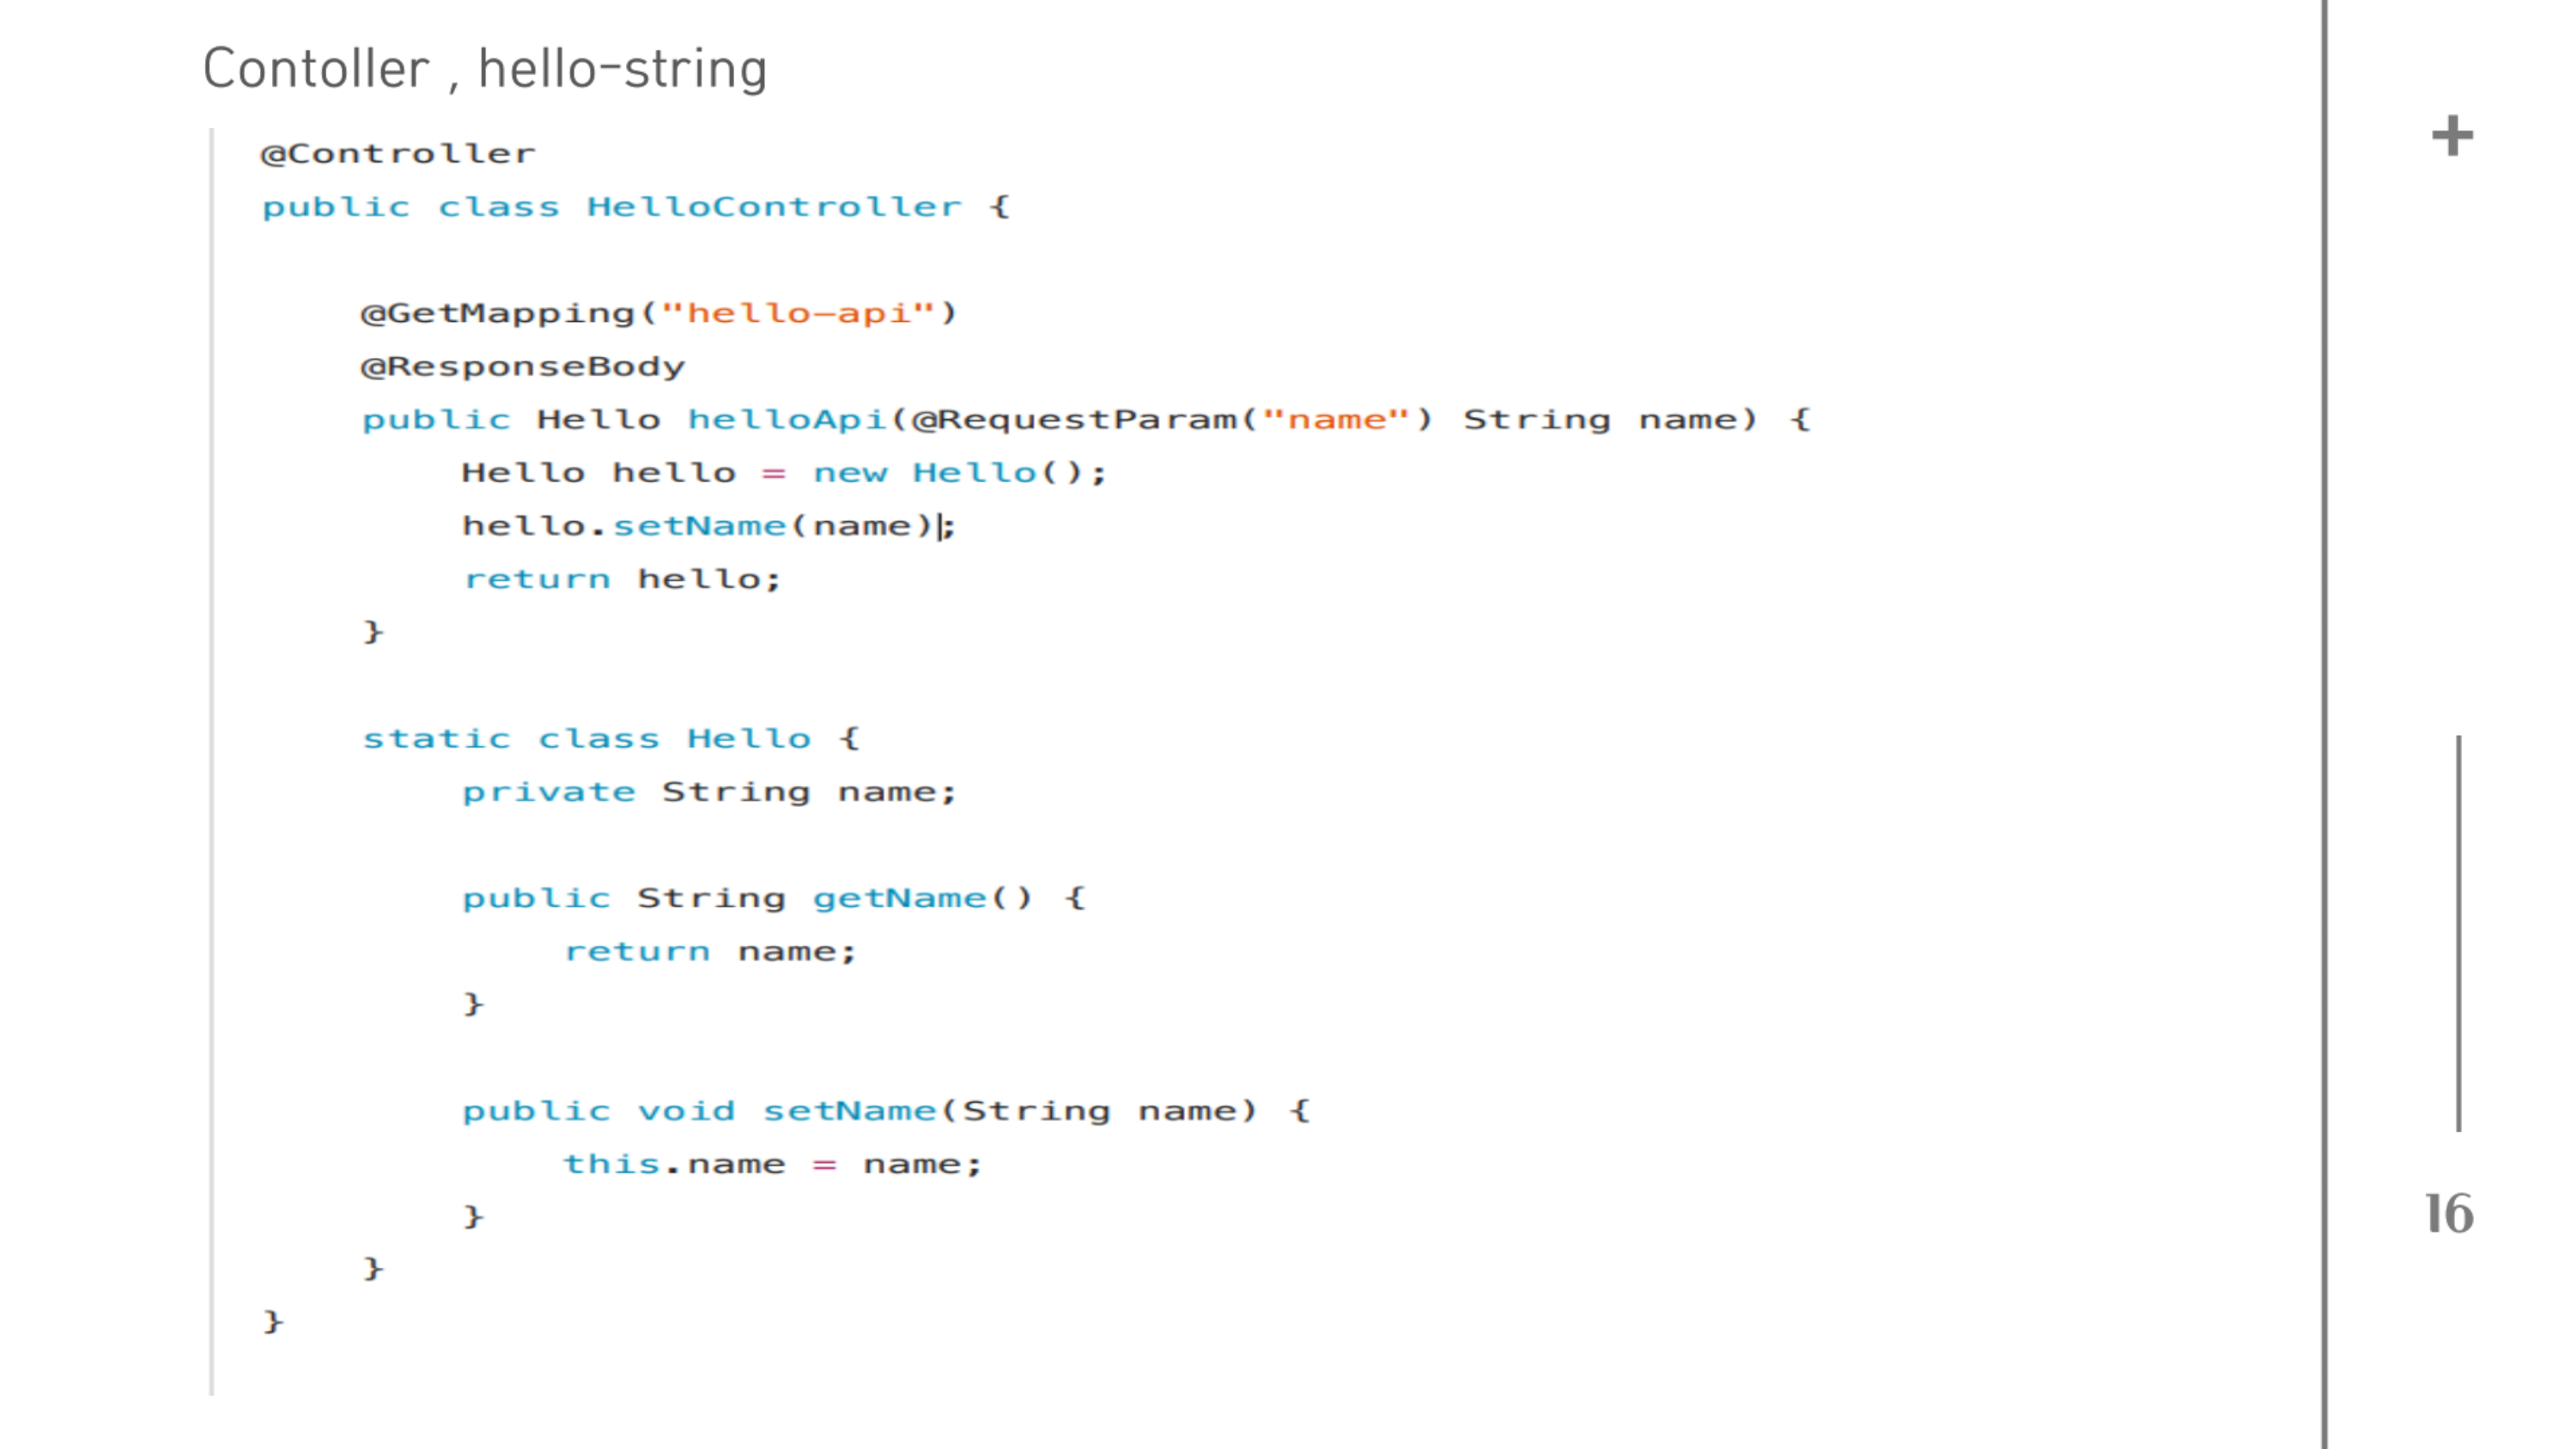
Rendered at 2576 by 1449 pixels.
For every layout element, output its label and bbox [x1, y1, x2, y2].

picture [2451, 943, 2467, 1131]
picture [195, 18, 794, 126]
picture [2313, 764, 2336, 925]
picture [2451, 764, 2467, 925]
text_box [203, 128, 1984, 1396]
picture [2451, 736, 2467, 739]
picture [2313, 943, 2336, 1449]
text_box [1533, 739, 2576, 764]
picture [2313, 0, 2336, 739]
picture [2380, 1170, 2500, 1278]
picture [2396, 62, 2524, 255]
text_box [2260, 925, 2576, 943]
